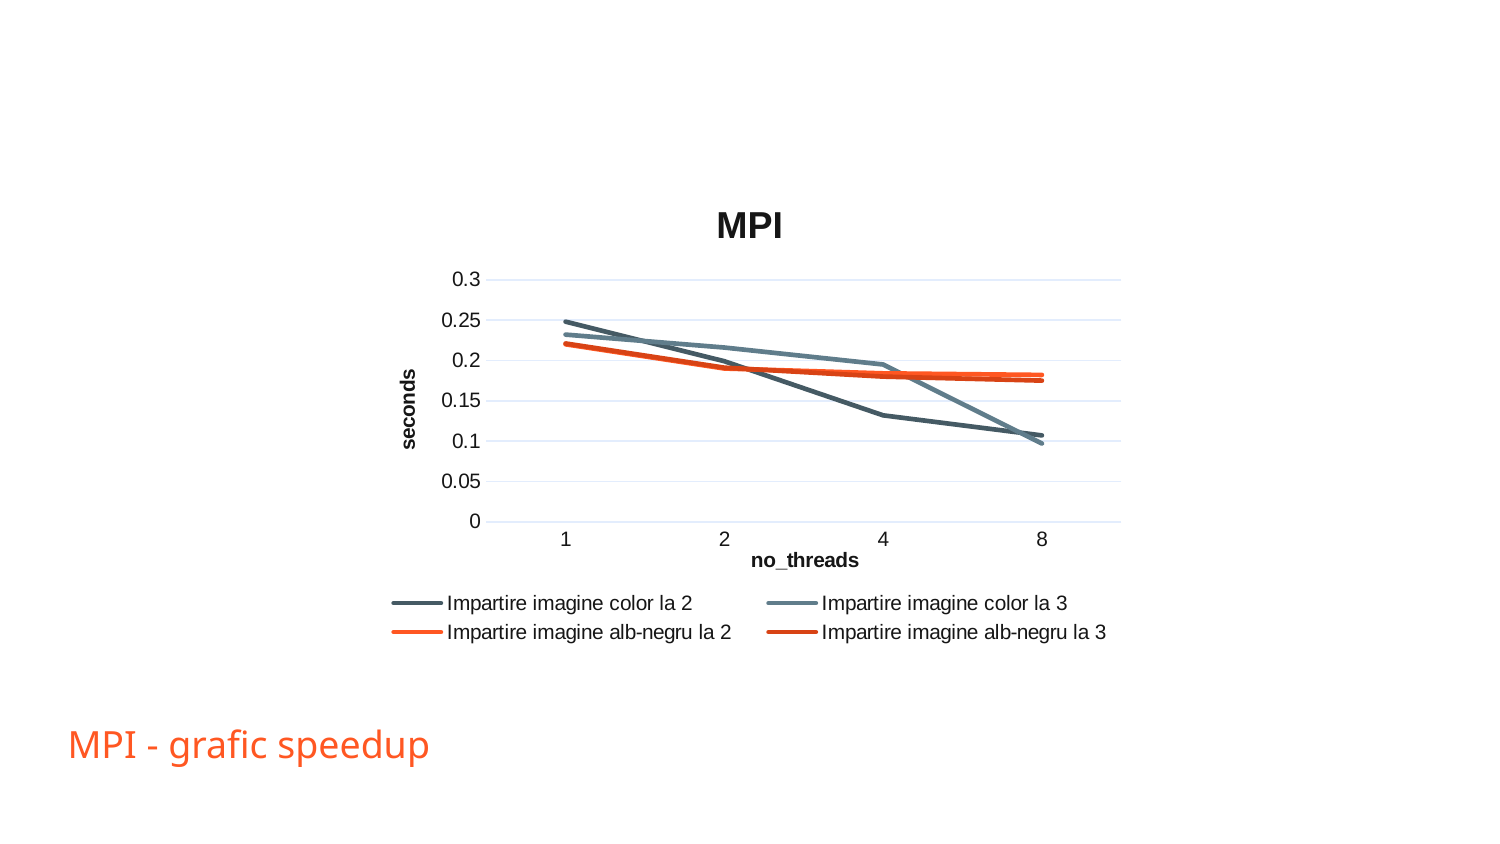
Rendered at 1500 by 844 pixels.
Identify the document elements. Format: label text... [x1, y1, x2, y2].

list MPI - grafic speedup [52, 694, 1037, 793]
chart [362, 175, 1138, 669]
